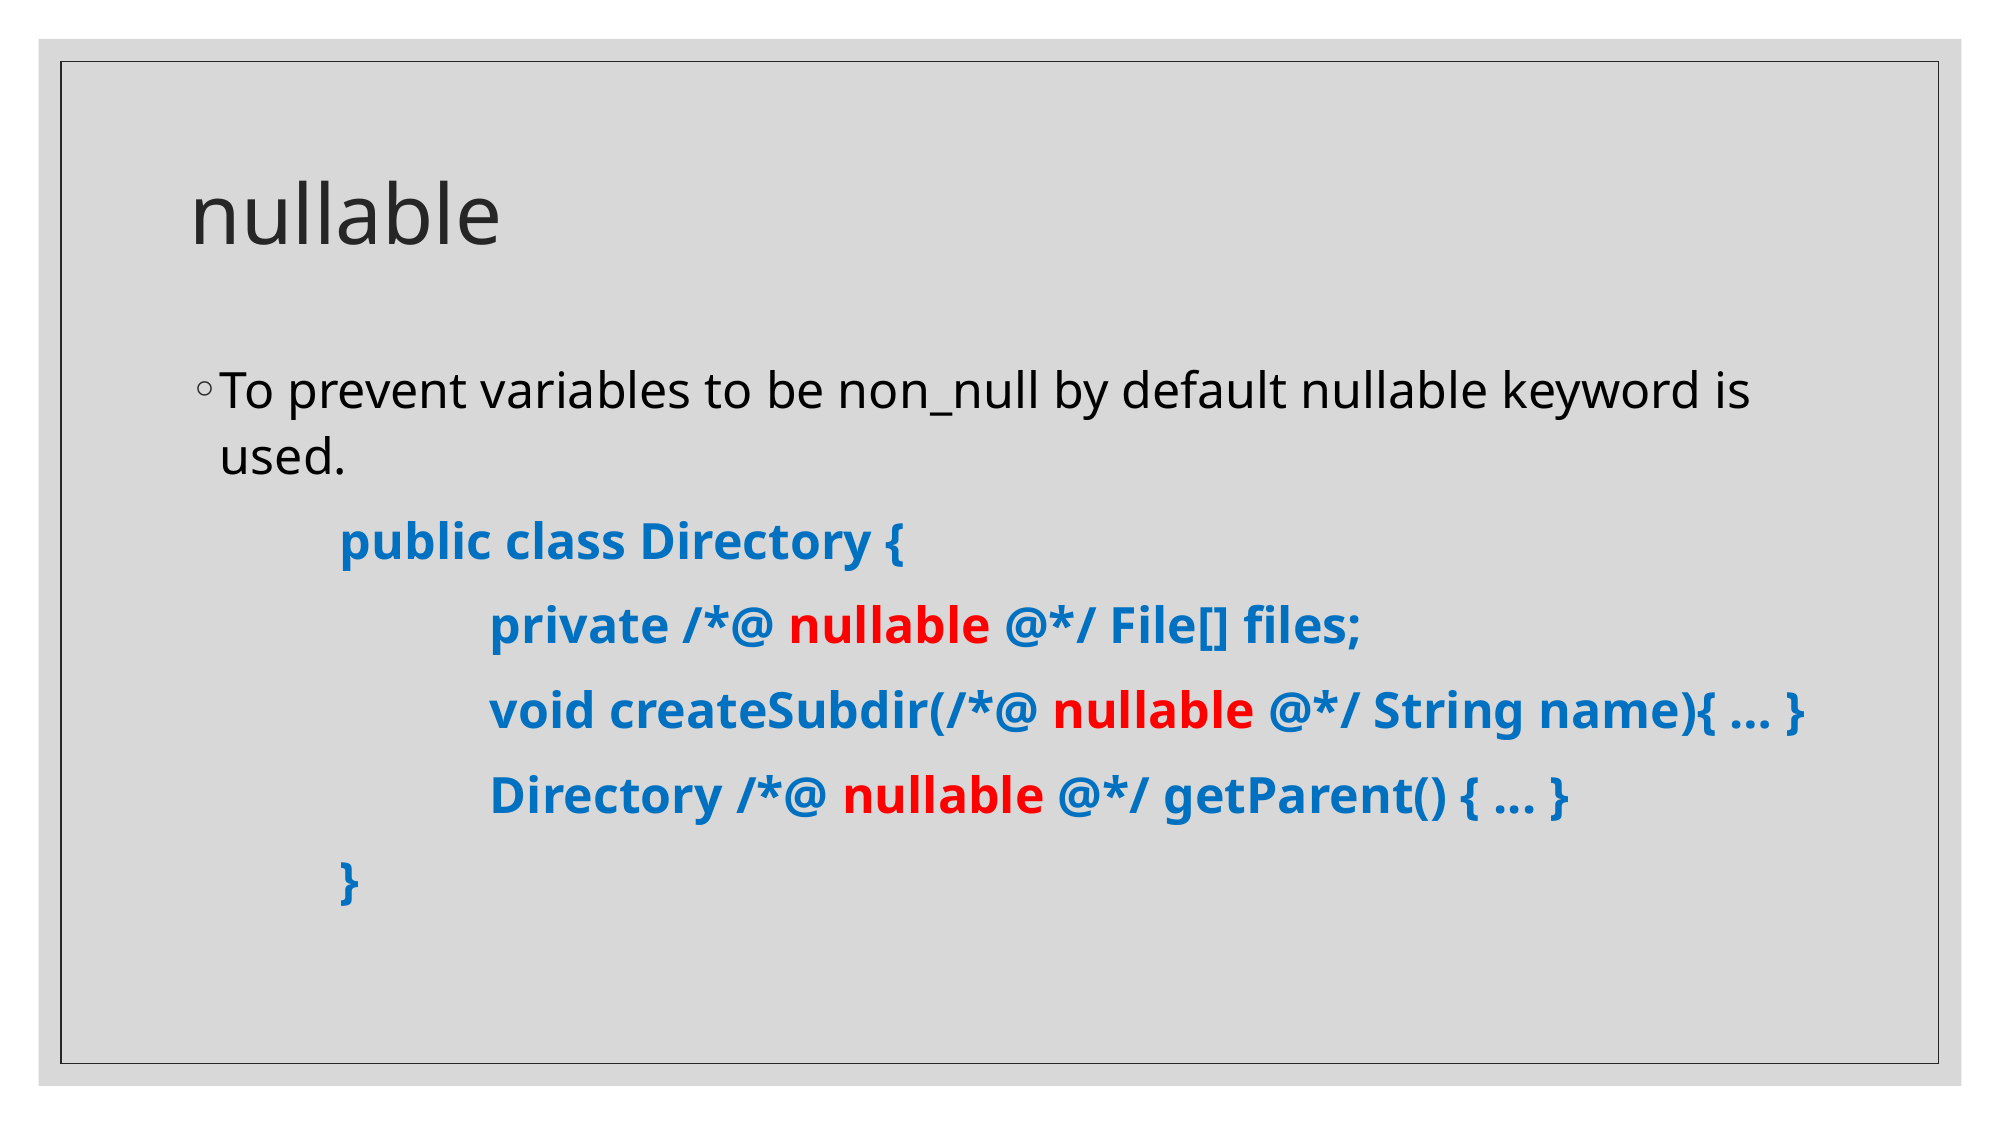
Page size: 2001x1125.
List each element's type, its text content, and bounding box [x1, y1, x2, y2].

list To prevent variables to be non_null by default nullable keyword is used. public class Directory { private /*@ nullable @*/ File[] files; void createSubdir(/*@ nullable @*/ String name){ … } Directory /*@ nullable @*/ getParent() { ... } } [174, 345, 1825, 977]
title nullable [174, 105, 1825, 331]
